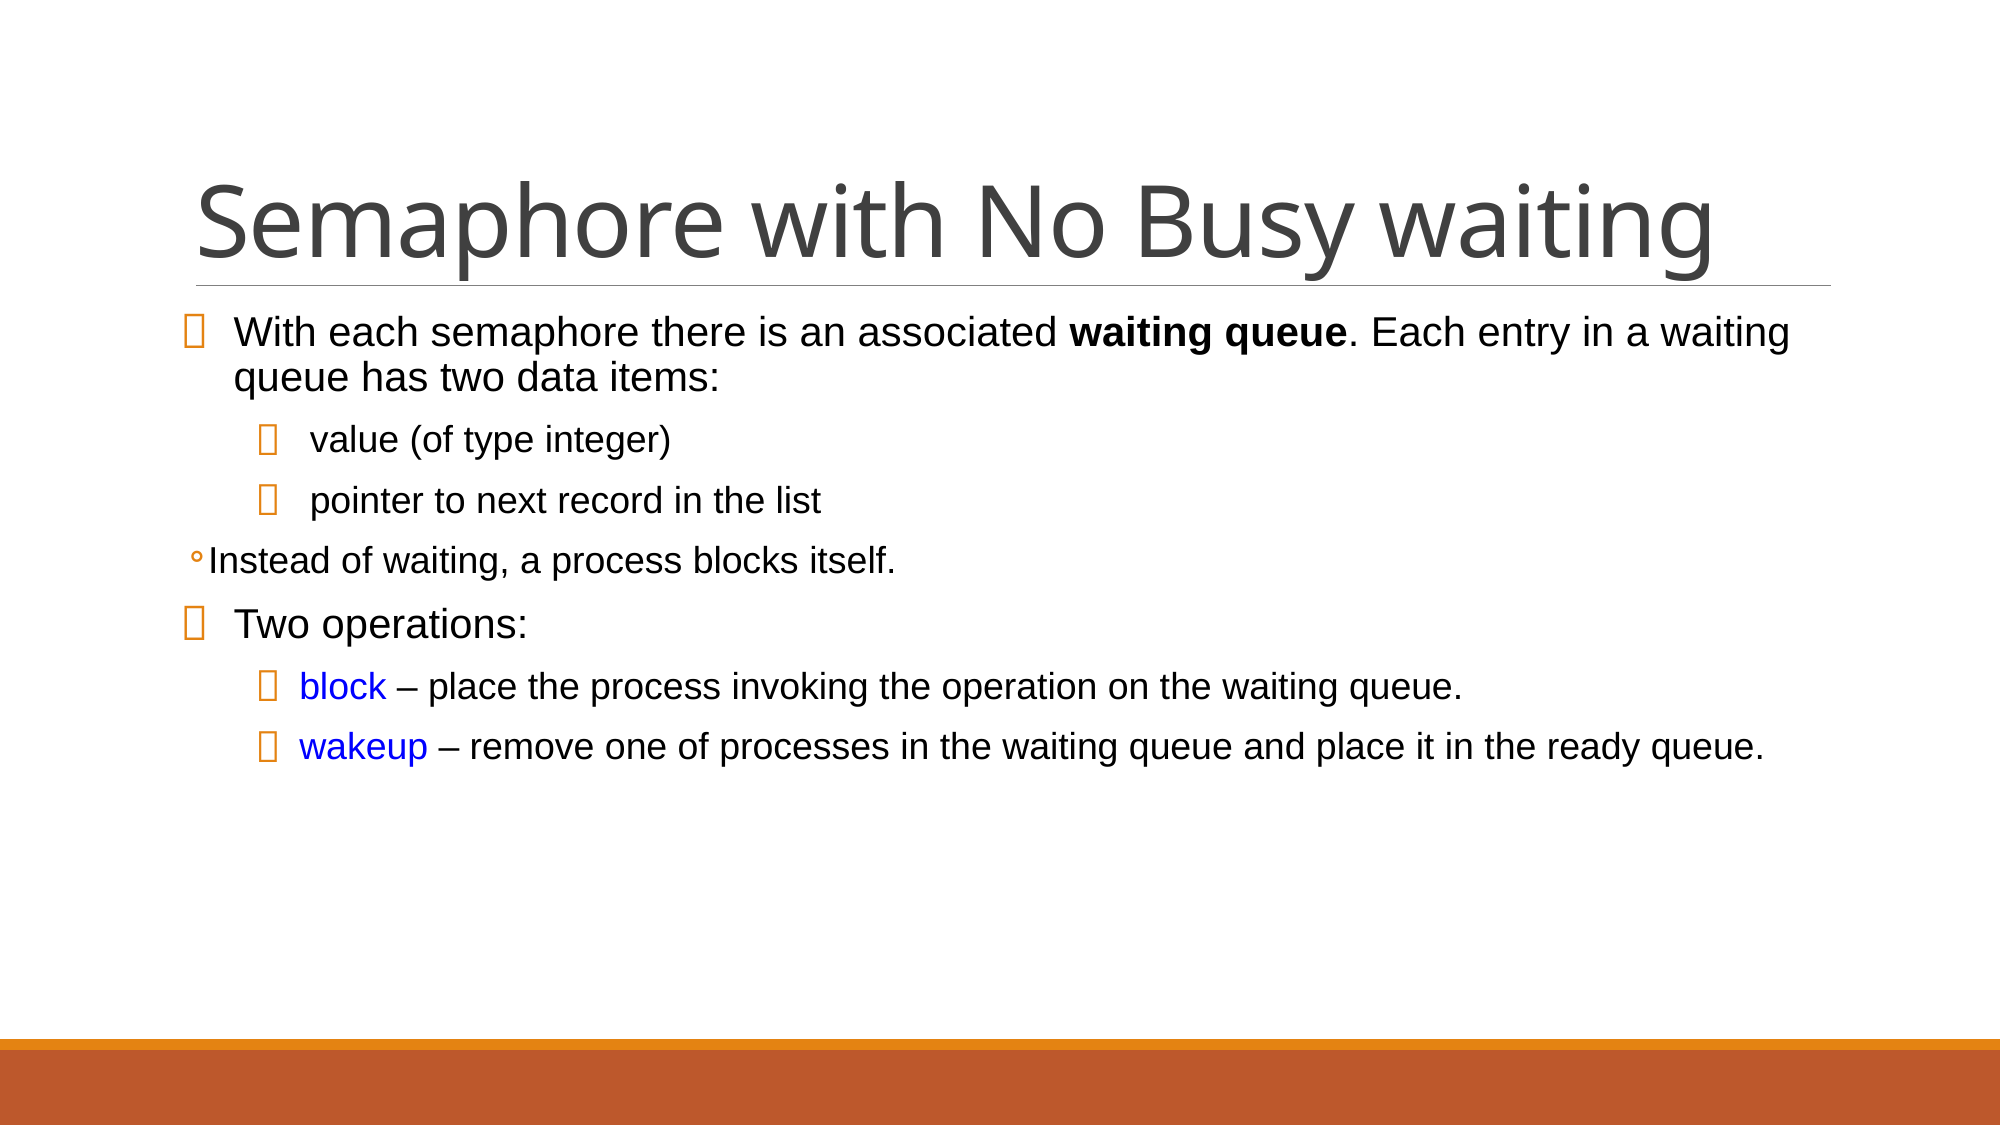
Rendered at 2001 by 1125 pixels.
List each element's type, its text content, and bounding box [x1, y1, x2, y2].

title Semaphore with No Busy waiting [180, 47, 1830, 285]
list With each semaphore there is an associated waiting queue. Each entry in a waiting queue has two data items: value (of type integer) pointer to next record in the list Instead of waiting, a process blocks itself. Two operations: block – place the process invoking the operation on the waiting queue. wakeup – remove one of processes in the waiting queue and place it in the ready queue. [180, 302, 1830, 963]
